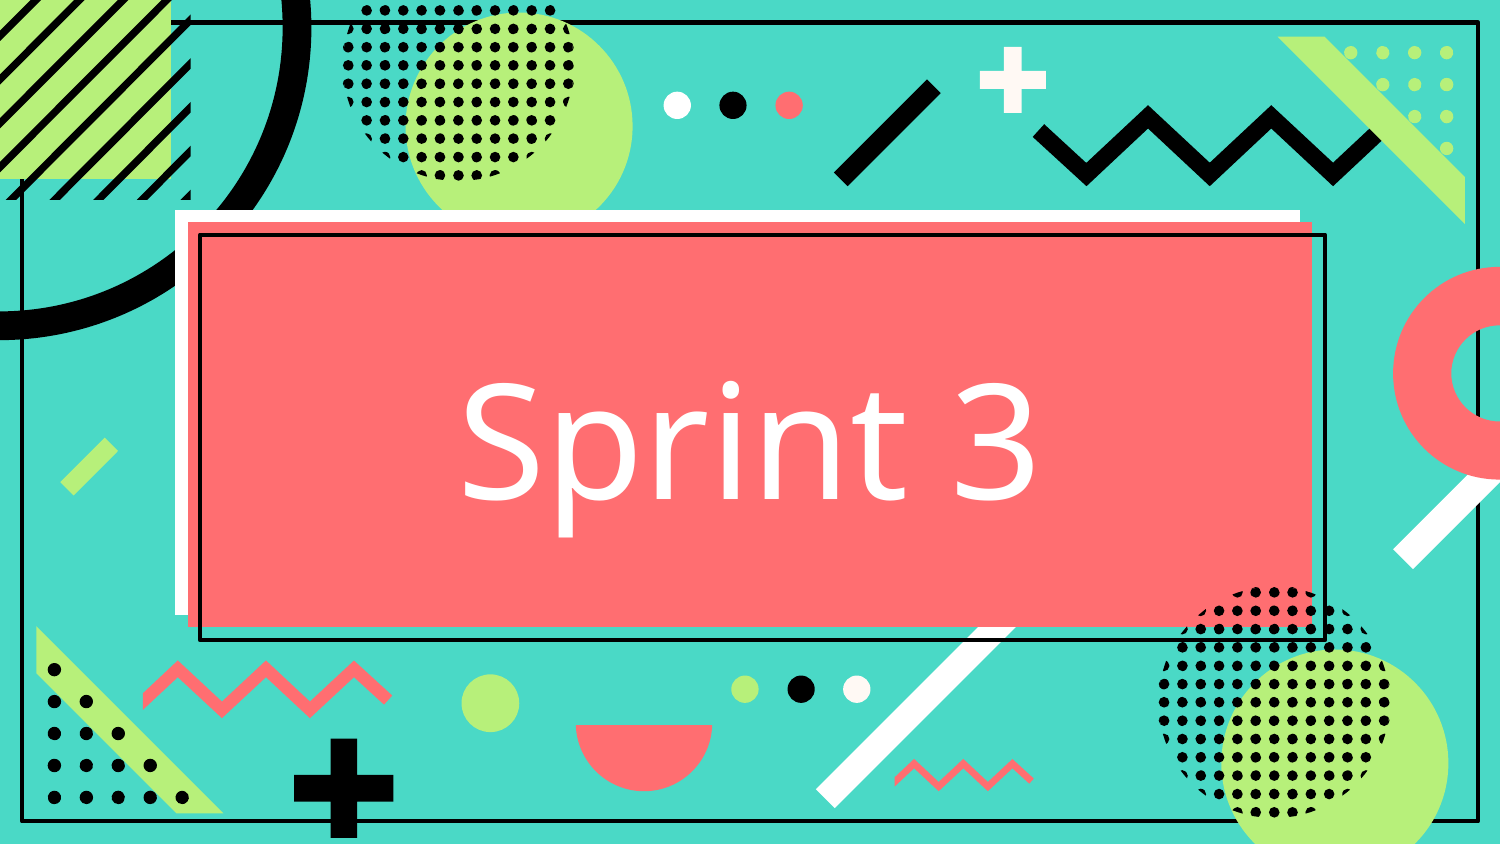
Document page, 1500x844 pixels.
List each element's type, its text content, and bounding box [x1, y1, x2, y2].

title Sprint 3 [227, 235, 1273, 635]
